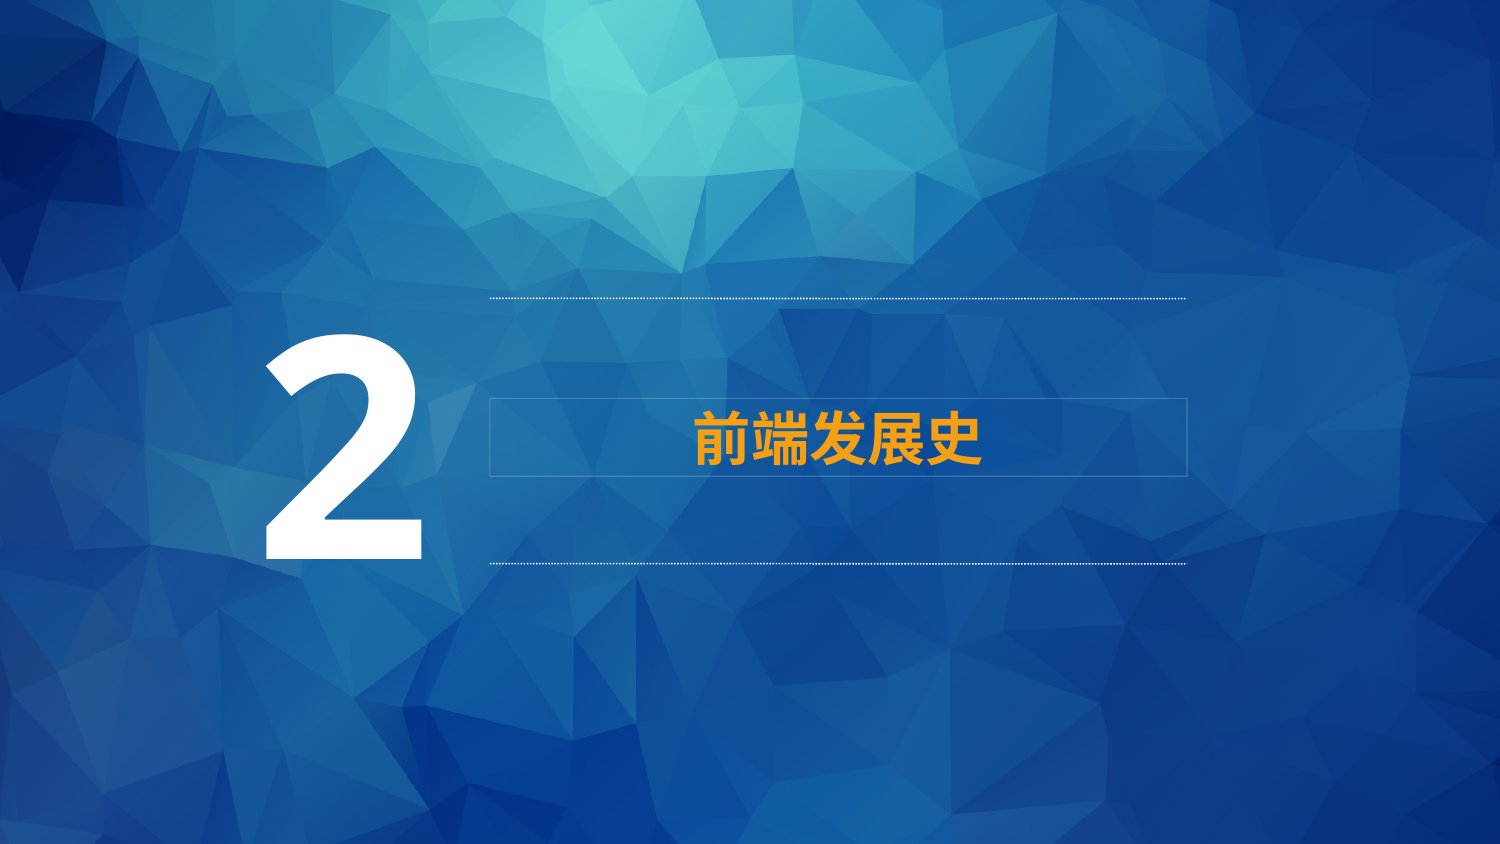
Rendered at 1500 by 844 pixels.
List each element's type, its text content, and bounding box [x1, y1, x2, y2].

picture [0, 0, 1500, 844]
text_box 2 [67, 243, 619, 628]
text_box 前端发展史 [489, 398, 1188, 477]
